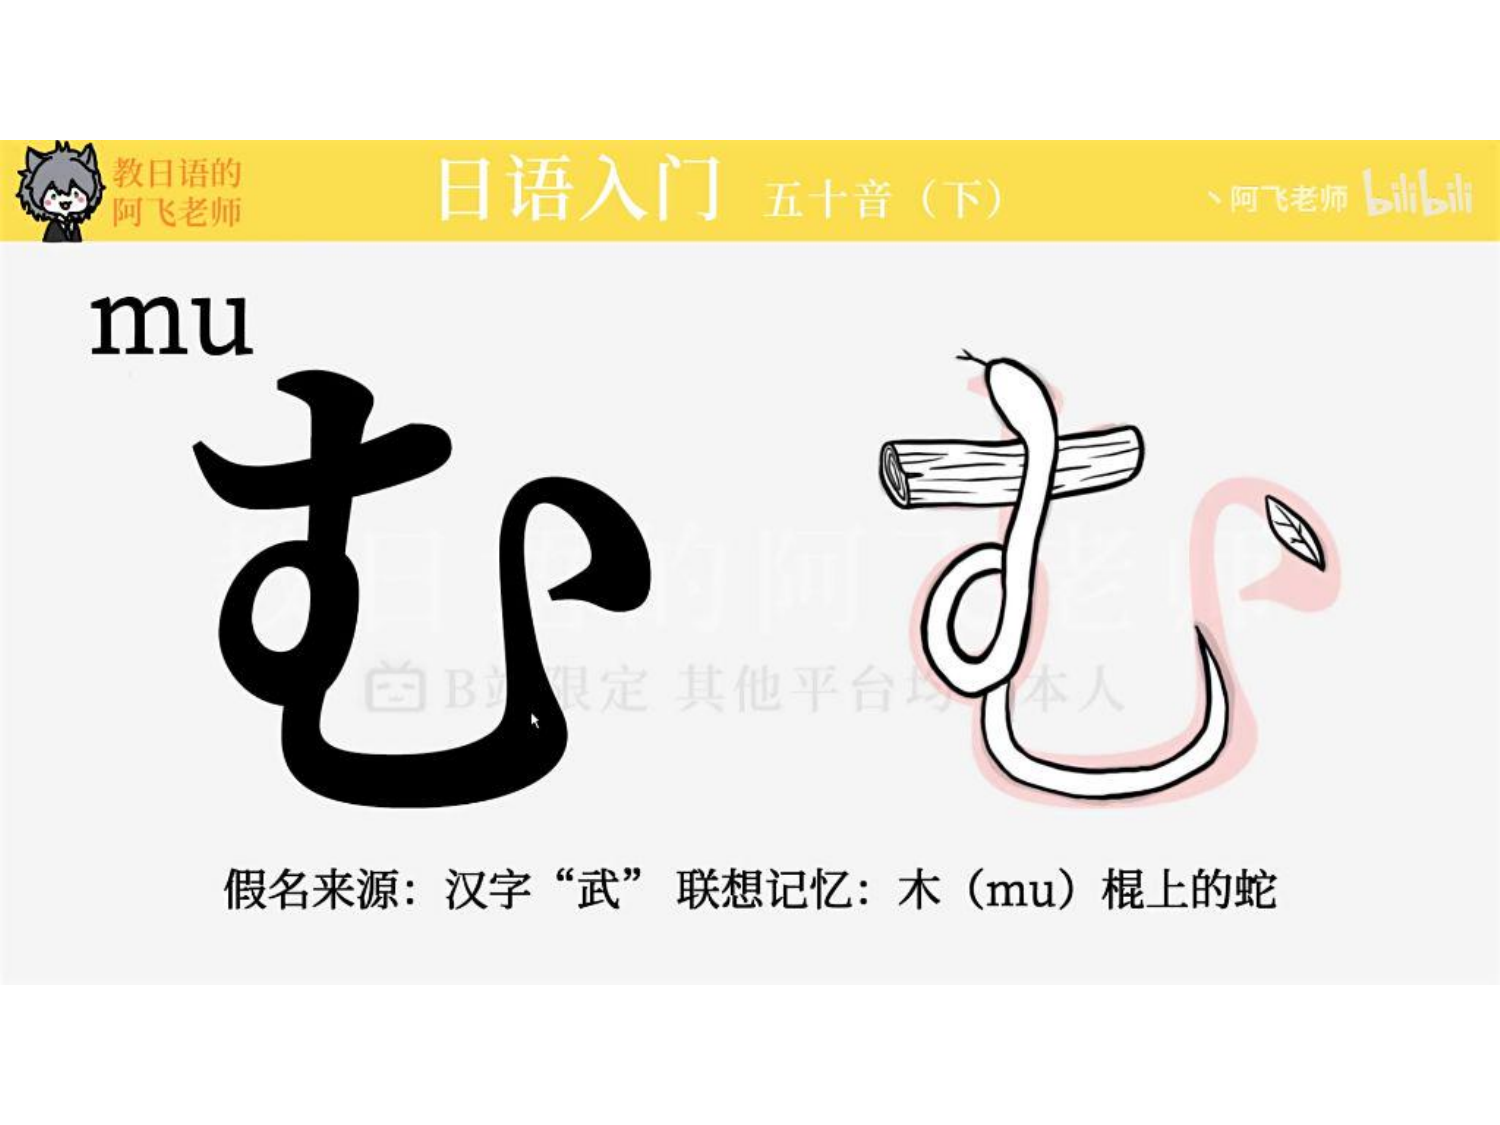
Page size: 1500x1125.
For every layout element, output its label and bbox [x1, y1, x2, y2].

picture [0, 140, 1500, 985]
